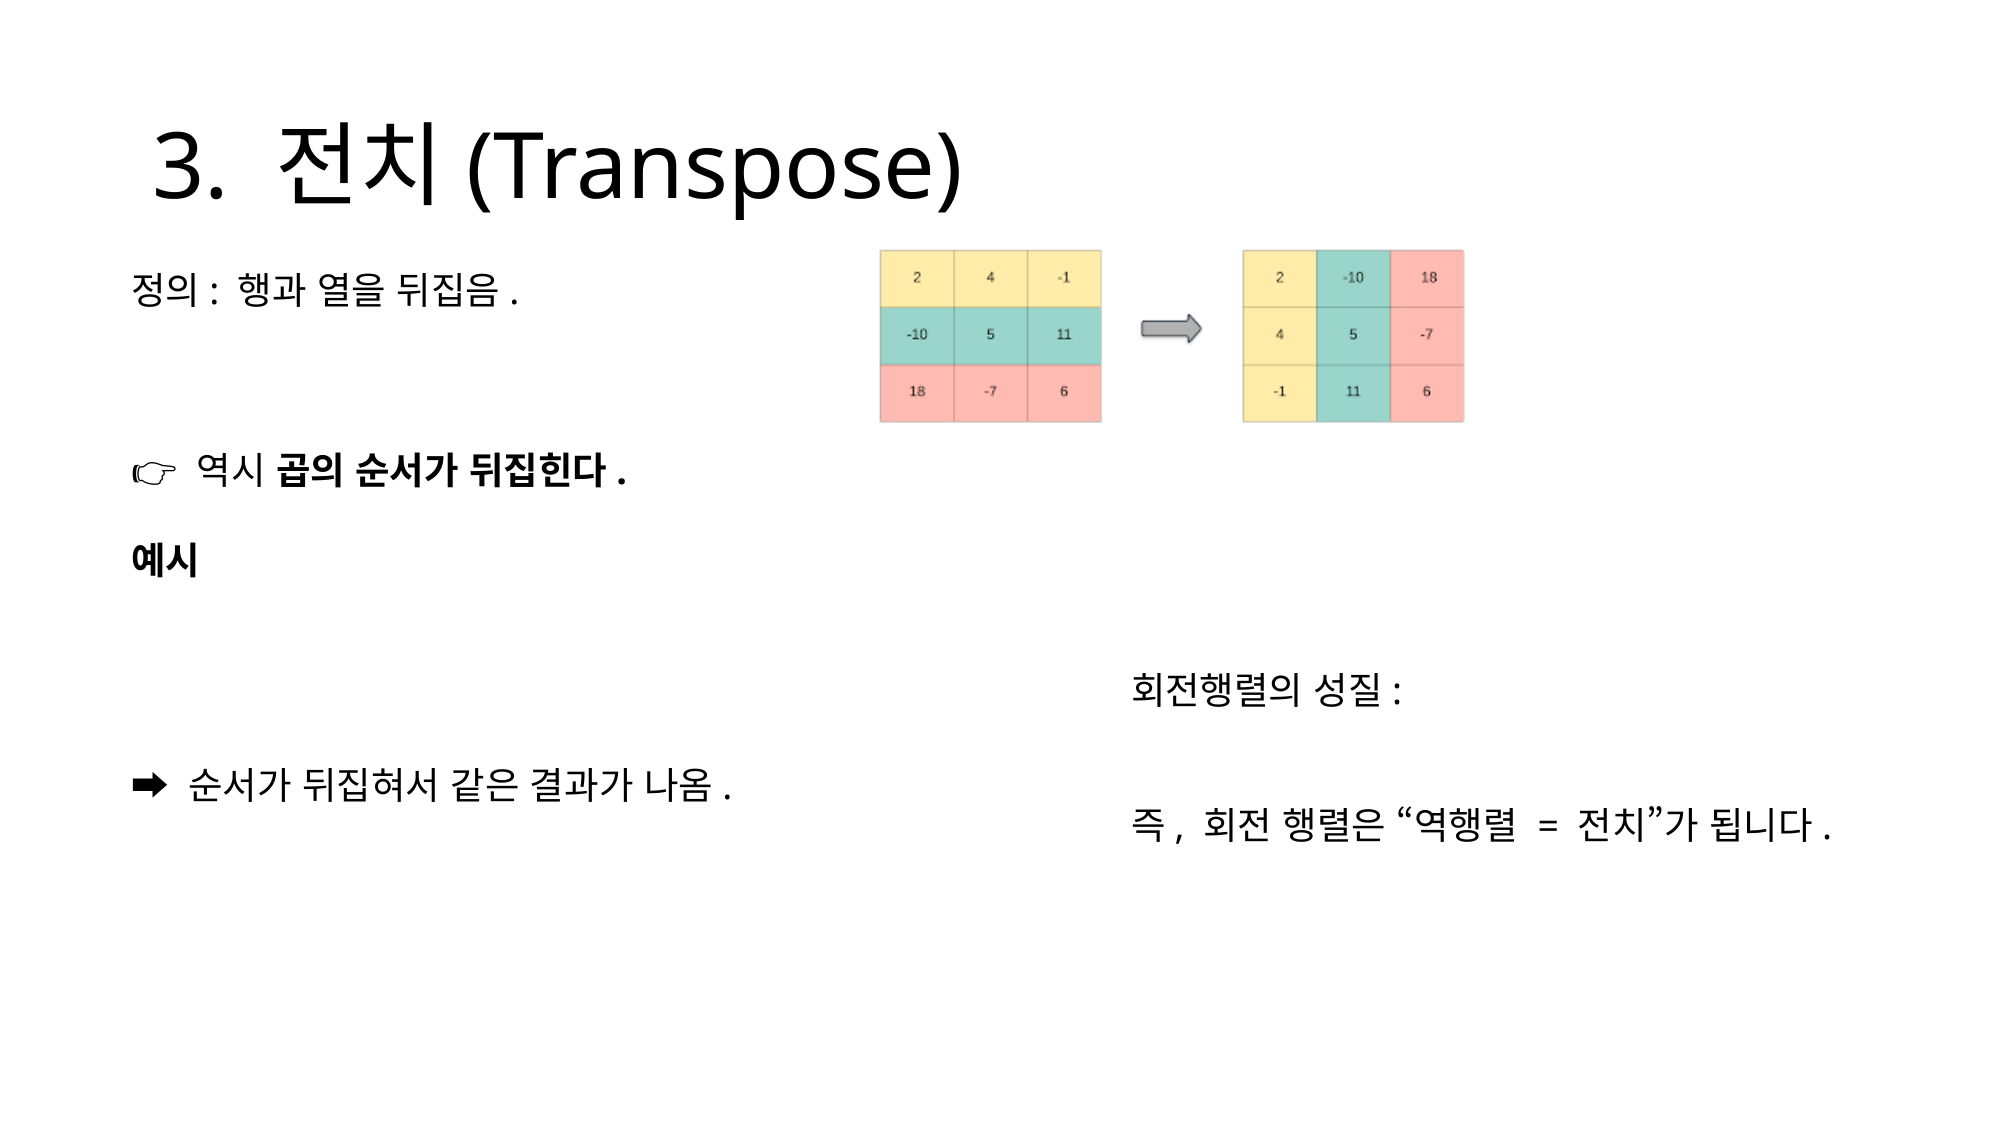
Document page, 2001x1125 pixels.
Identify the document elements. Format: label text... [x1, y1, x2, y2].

picture [865, 236, 1479, 437]
title 3. 전치(Transpose) [137, 59, 1863, 278]
